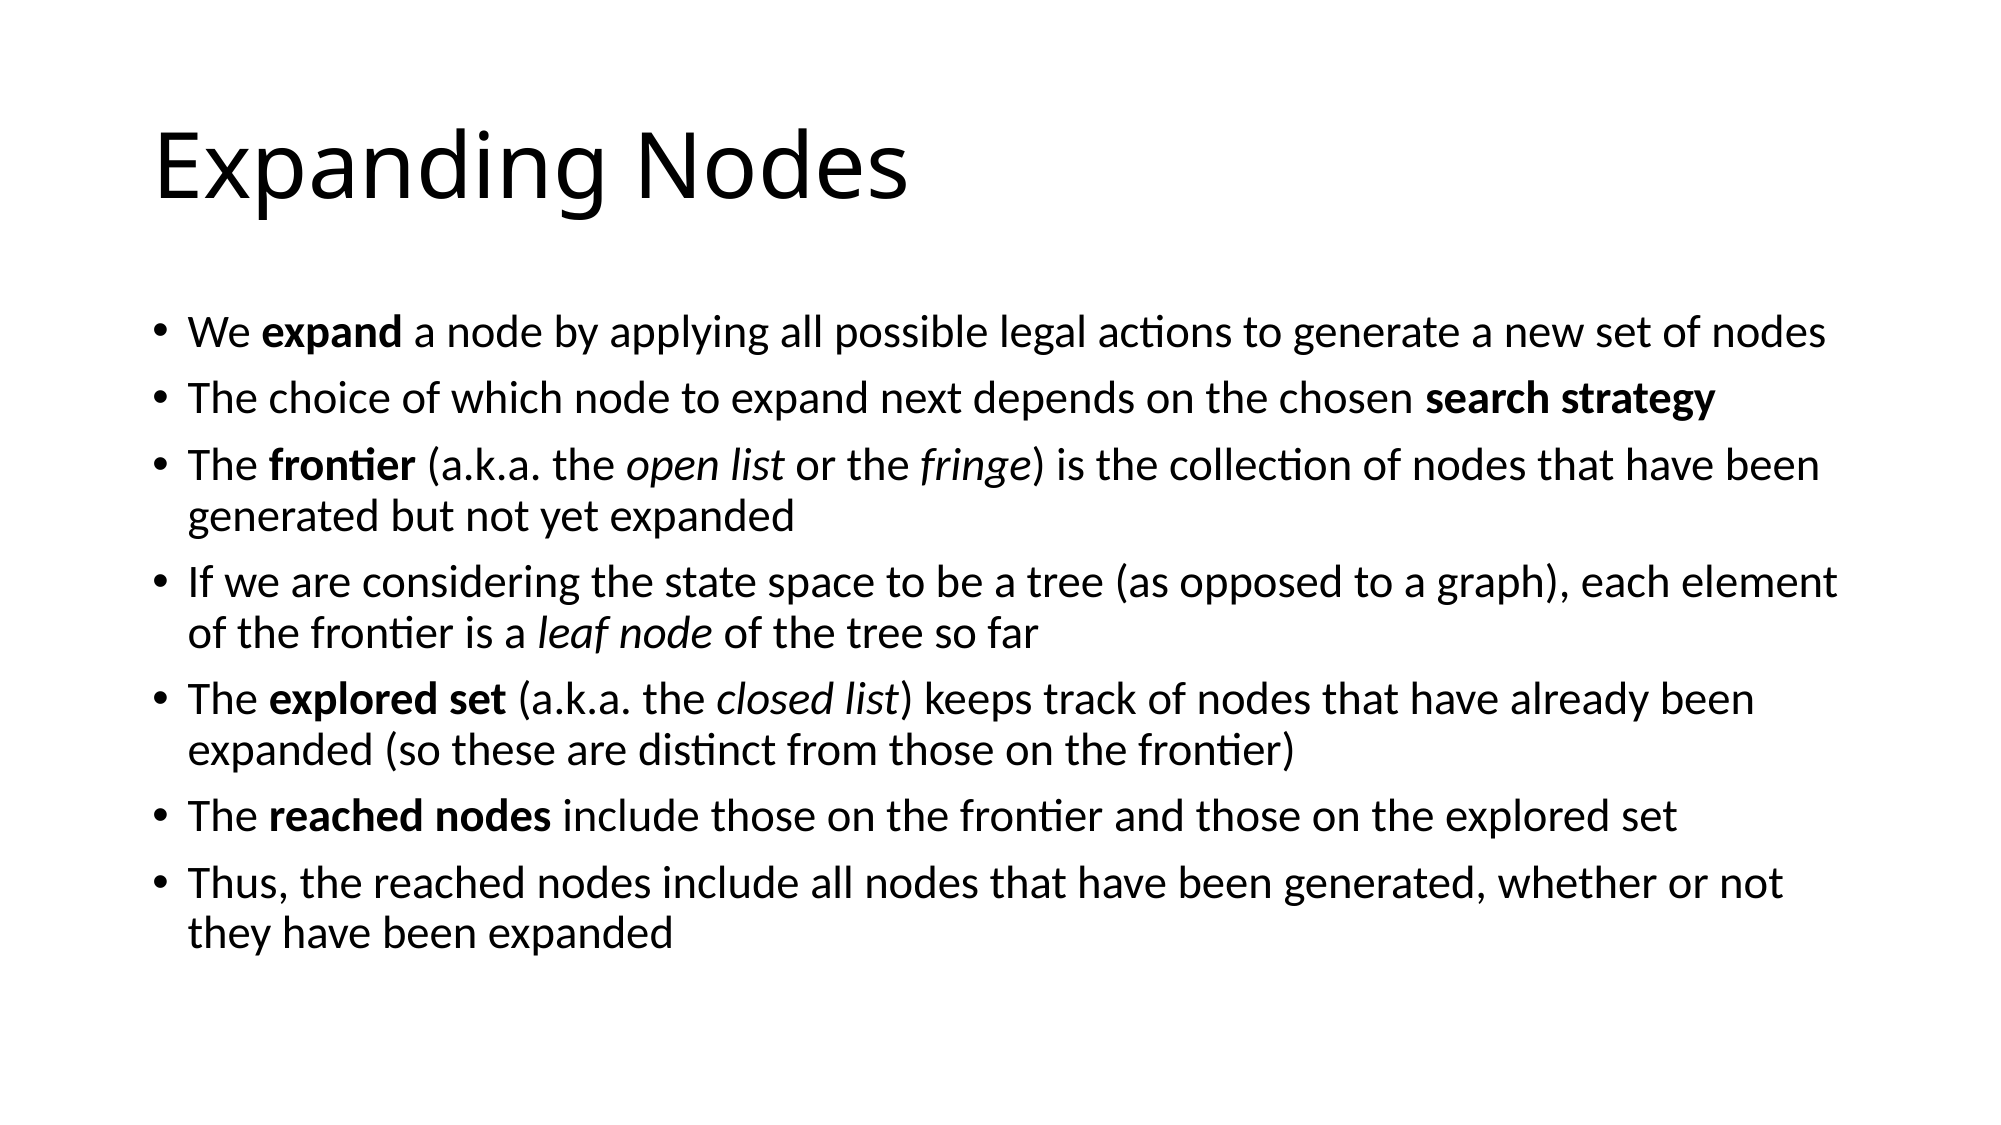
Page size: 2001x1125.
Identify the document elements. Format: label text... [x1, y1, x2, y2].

title Expanding Nodes [137, 59, 1863, 278]
list We expand a node by applying all possible legal actions to generate a new set of nodes The choice of which node to expand next depends on the chosen search strategy The frontier (a.k.a. the open list or the fringe) is the collection of nodes that have been generated but not yet expanded If we are considering the state space to be a tree (as opposed to a graph), each element of the frontier is a leaf node of the tree so far The explored set (a.k.a. the closed list) keeps track of nodes that have already been expanded (so these are distinct from those on the frontier) The reached nodes include those on the frontier and those on the explored set Thus, the reached nodes include all nodes that have been generated, whether or not they have been expanded [137, 299, 1863, 1014]
